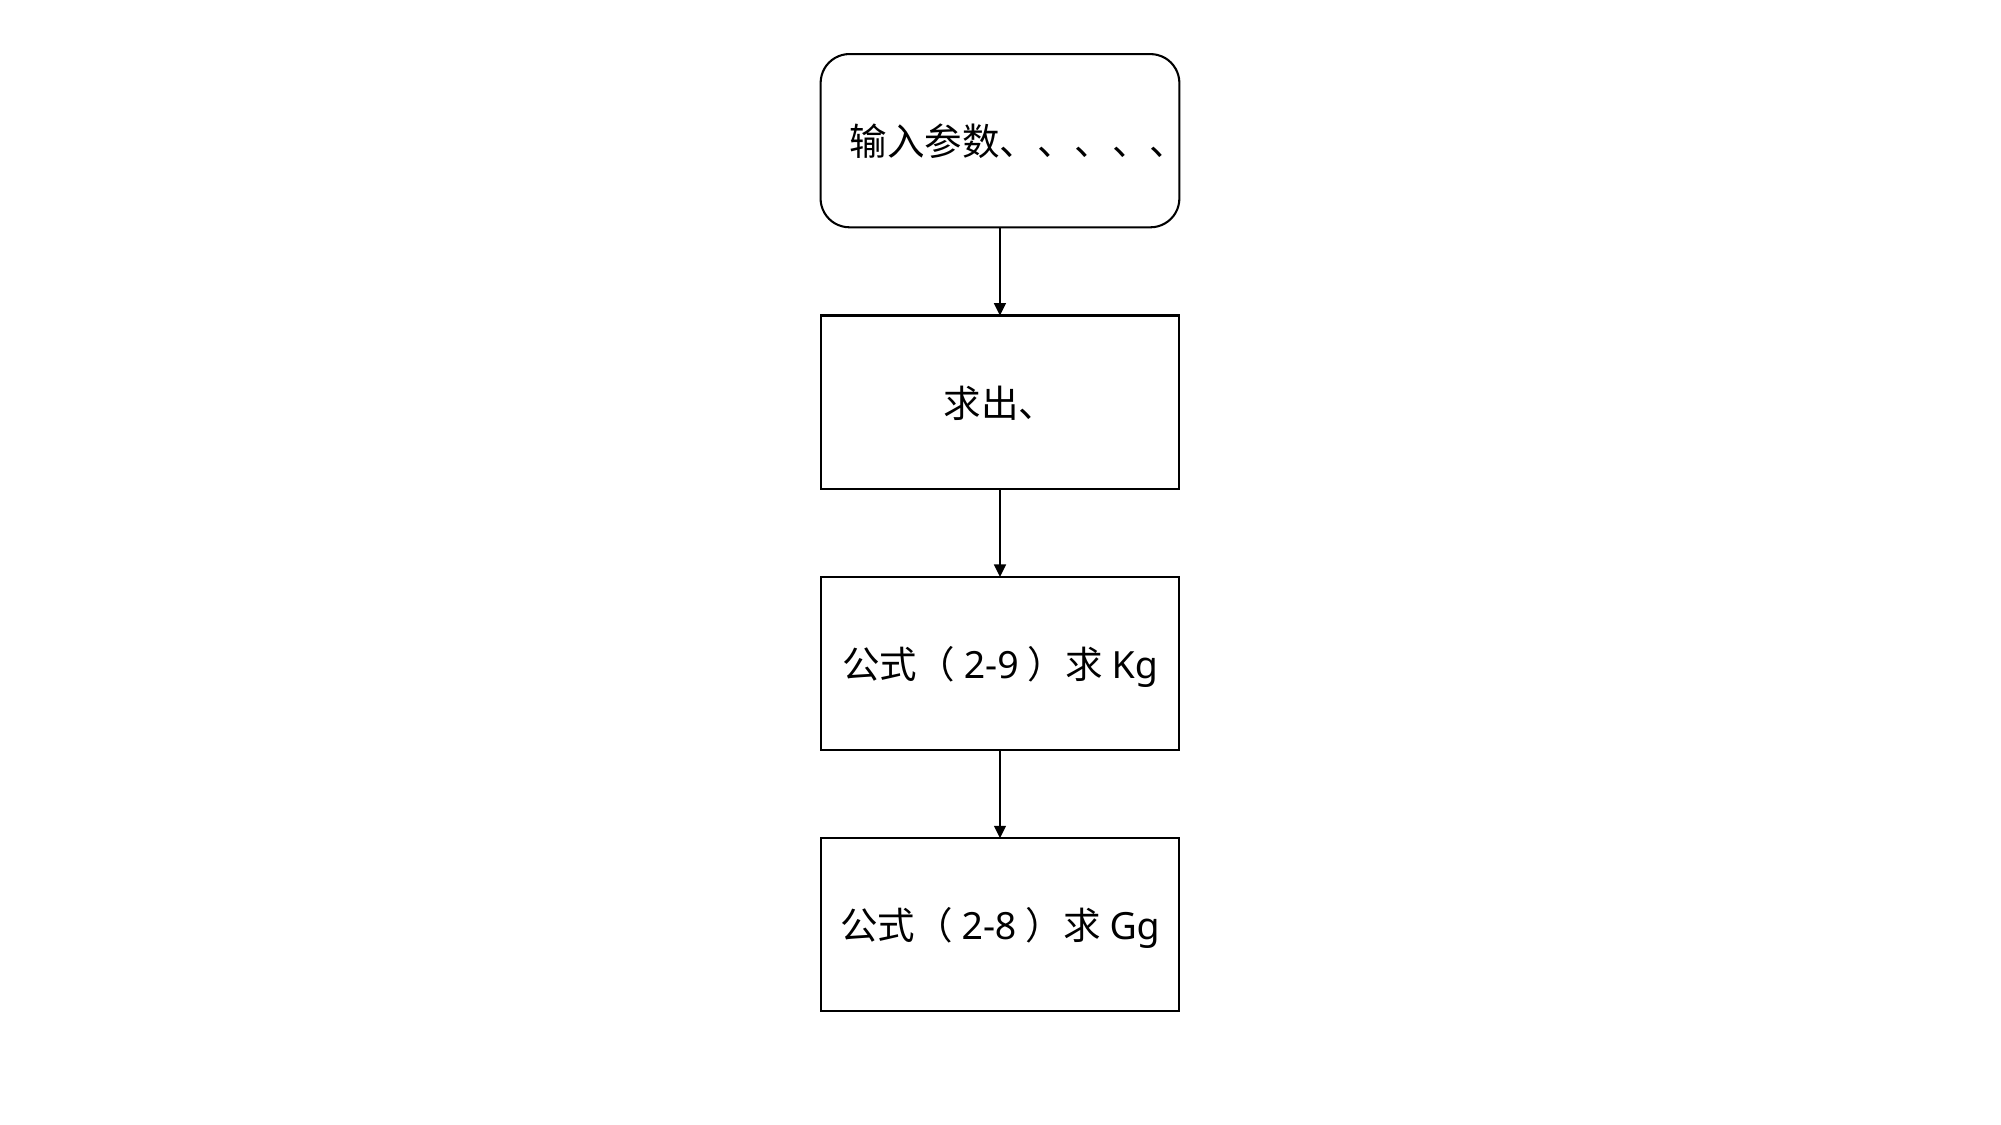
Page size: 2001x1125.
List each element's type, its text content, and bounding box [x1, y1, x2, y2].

text_box 公式（2-8）求Gg [820, 837, 1180, 1012]
text_box 公式（2-9）求Kg [820, 576, 1180, 751]
